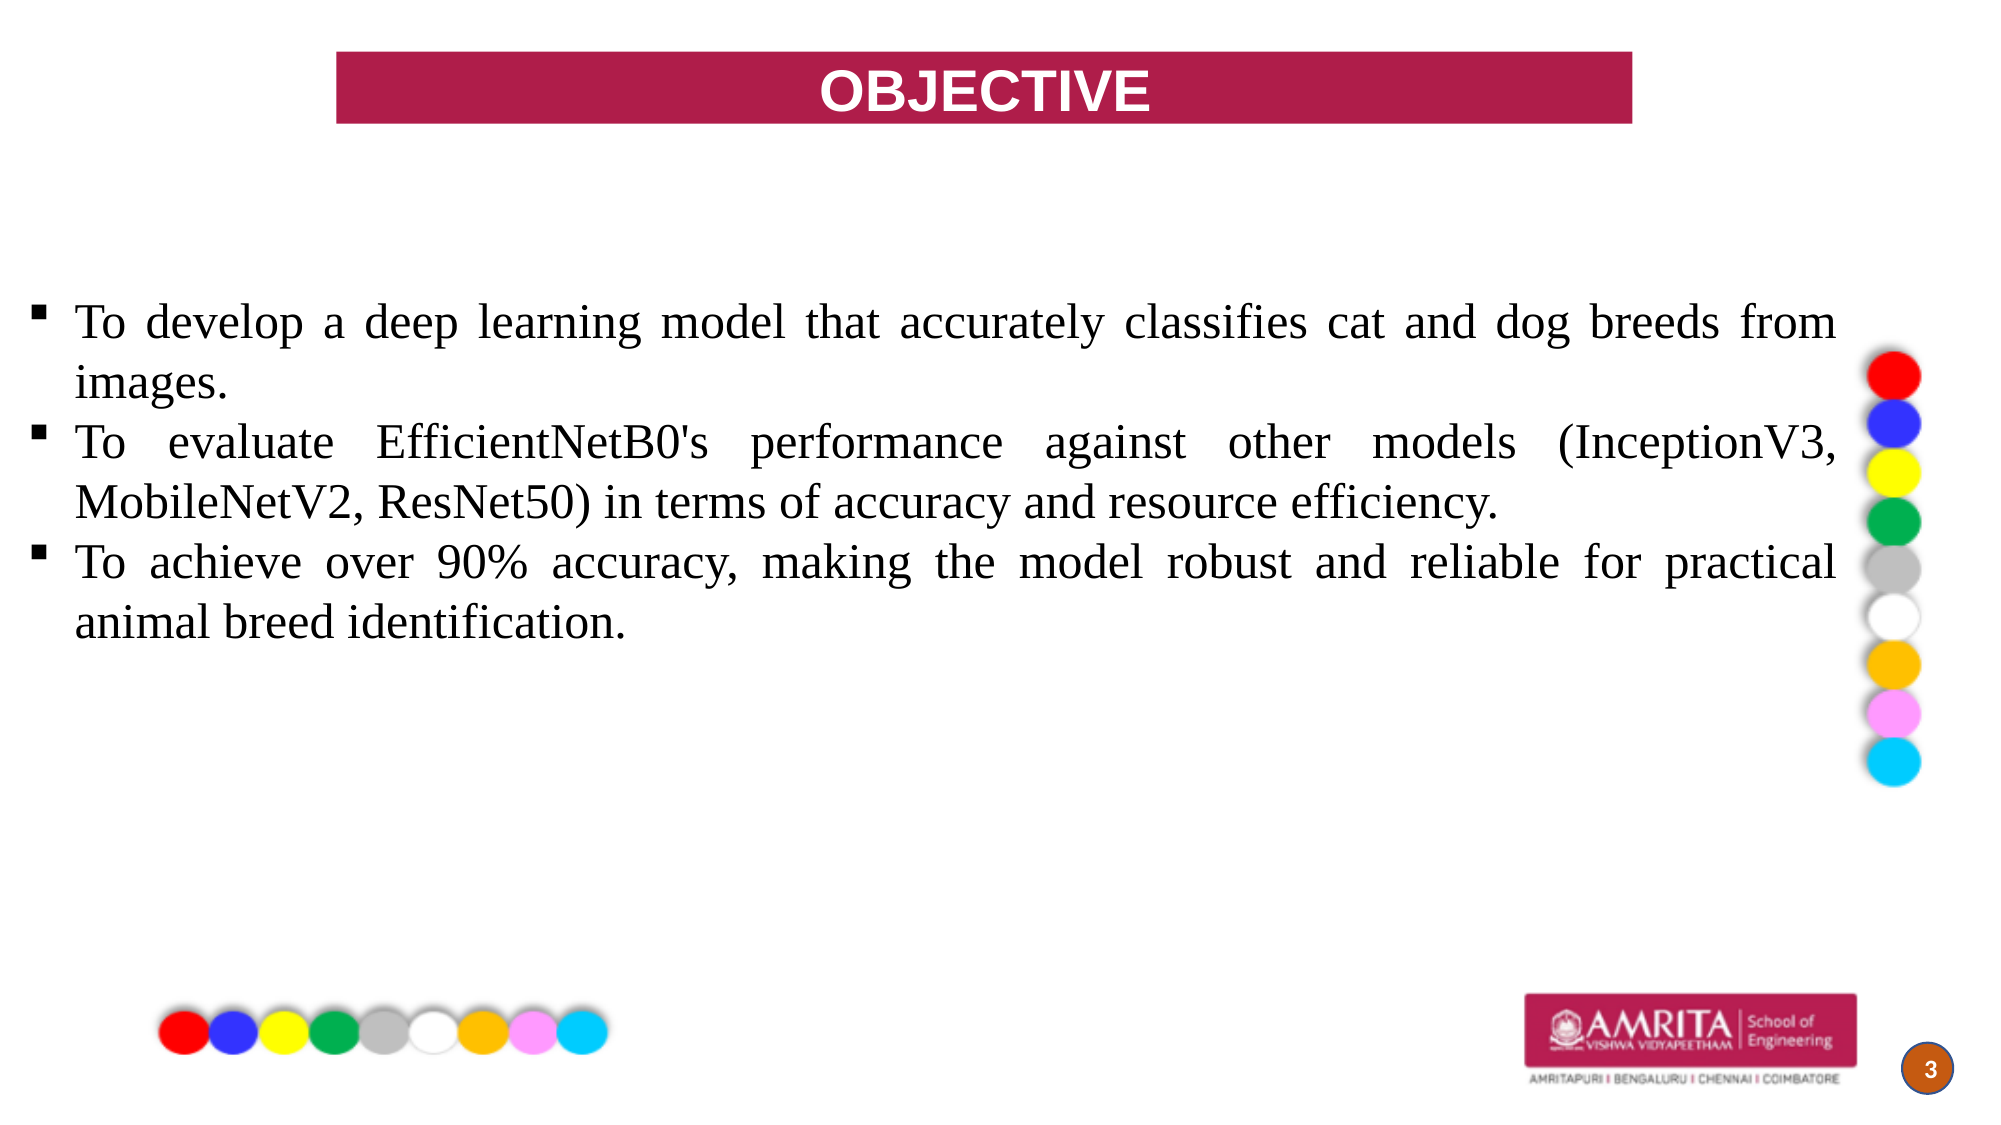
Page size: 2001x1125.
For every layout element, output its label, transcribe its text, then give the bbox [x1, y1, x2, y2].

text_box OBJECTIVE [336, 51, 1633, 124]
picture [119, 975, 1880, 1103]
picture [1853, 324, 1928, 814]
text_box 3 [1901, 1041, 1955, 1095]
text_box To develop a deep learning model that accurately classifies cat and dog breeds from images. To evaluate EfficientNetB0's performance against other models (InceptionV3, MobileNetV2, ResNet50) in terms of accuracy and resource efficiency. To achieve over 90% accuracy, making the model robust and reliable for practical animal breed identification. [12, 221, 1854, 656]
